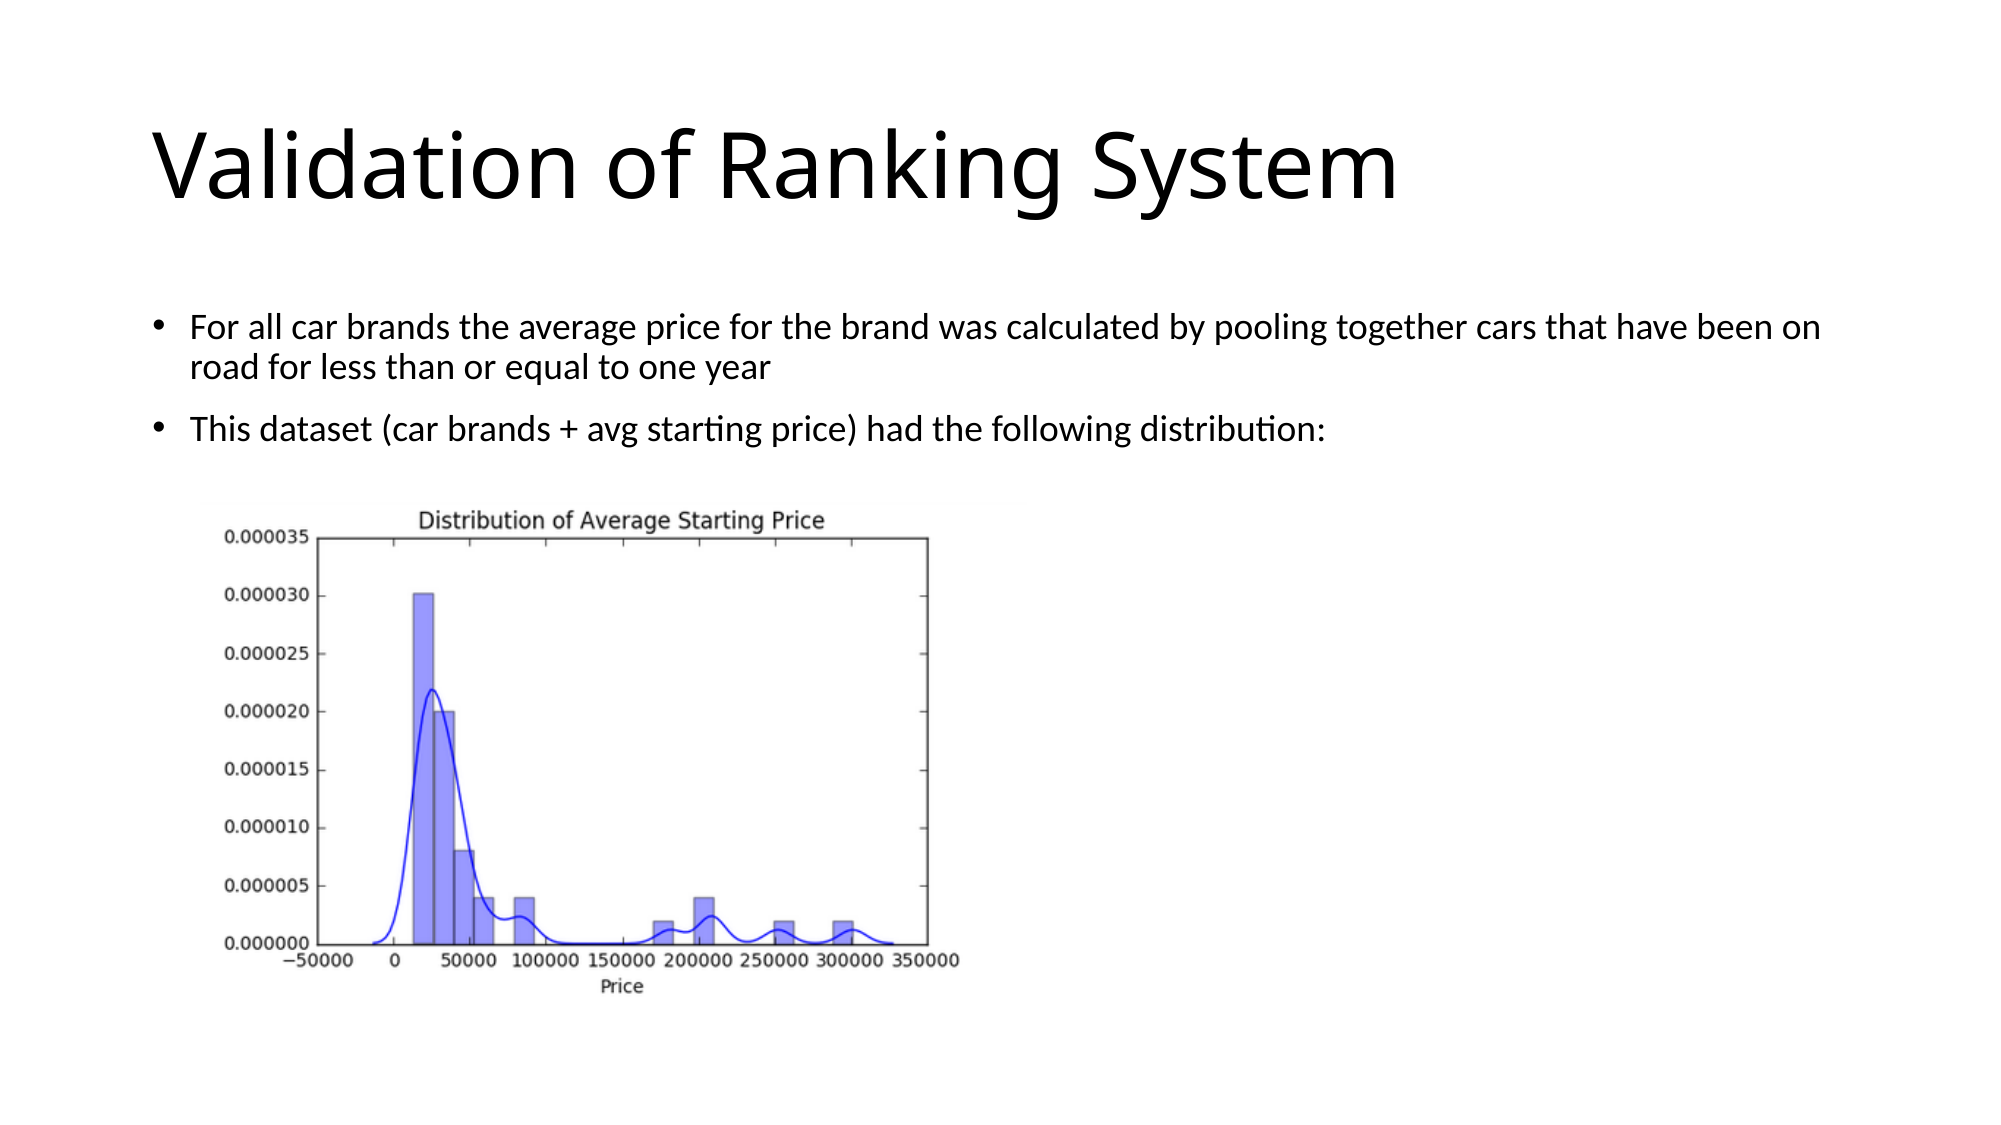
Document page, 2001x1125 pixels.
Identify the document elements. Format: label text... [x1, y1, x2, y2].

title Validation of Ranking System [137, 59, 1863, 278]
list For all car brands the average price for the brand was calculated by pooling together cars that have been on road for less than or equal to one year This dataset (car brands + avg starting price) had the following distribution: [137, 299, 1863, 1014]
picture [200, 501, 1027, 1014]
